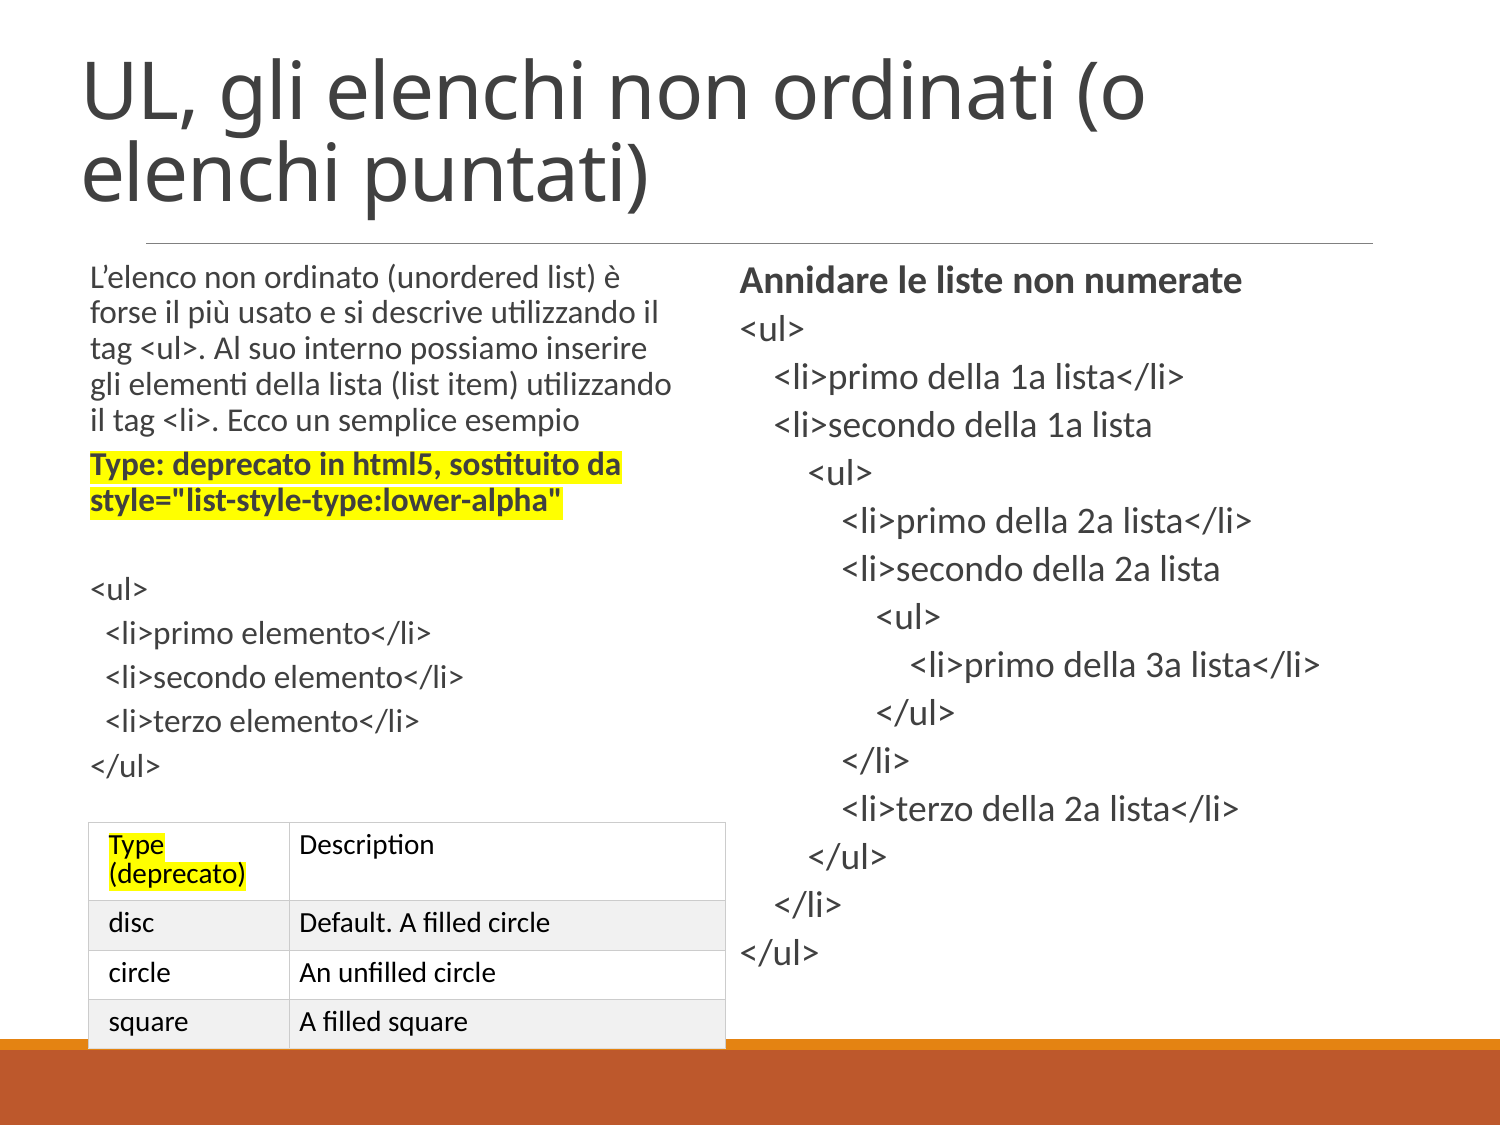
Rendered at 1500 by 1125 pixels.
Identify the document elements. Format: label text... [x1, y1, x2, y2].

table_cell An unfilled circle [290, 951, 725, 999]
table_cell A filled square [290, 1000, 725, 1048]
list Annidare le liste non numerate <ul> <li>primo della 1a lista</li> <li>secondo della 1a lista <ul> <li>primo della 2a lista</li> <li>secondo della 2a lista <ul> <li>primo della 3a lista</li> </ul> </li> <li>terzo della 2a lista</li> </ul> </li> </ul> [725, 251, 1325, 1005]
table_header Description [290, 823, 725, 900]
table_cell Default. A filled circle [290, 901, 725, 950]
table_cell square [89, 1000, 289, 1048]
table_cell circle [89, 951, 289, 999]
list L’elenco non ordinato (unordered list) è forse il più usato e si descrive utilizzando il tag <ul>. Al suo interno possiamo inserire gli elementi della lista (list item) utilizzando il tag <li>. Ecco un semplice esempio Type: deprecato in html5, sostituito da style="list-style-type:lower-alpha" <ul> <li>primo elemento</li> <li>secondo elemento</li> <li>terzo elemento</li> </ul> [75, 251, 675, 1005]
table_header Type (deprecato) [89, 823, 289, 900]
title UL, gli elenchi non ordinati (o elenchi puntati) [64, 47, 1424, 227]
table_cell disc [89, 901, 289, 950]
